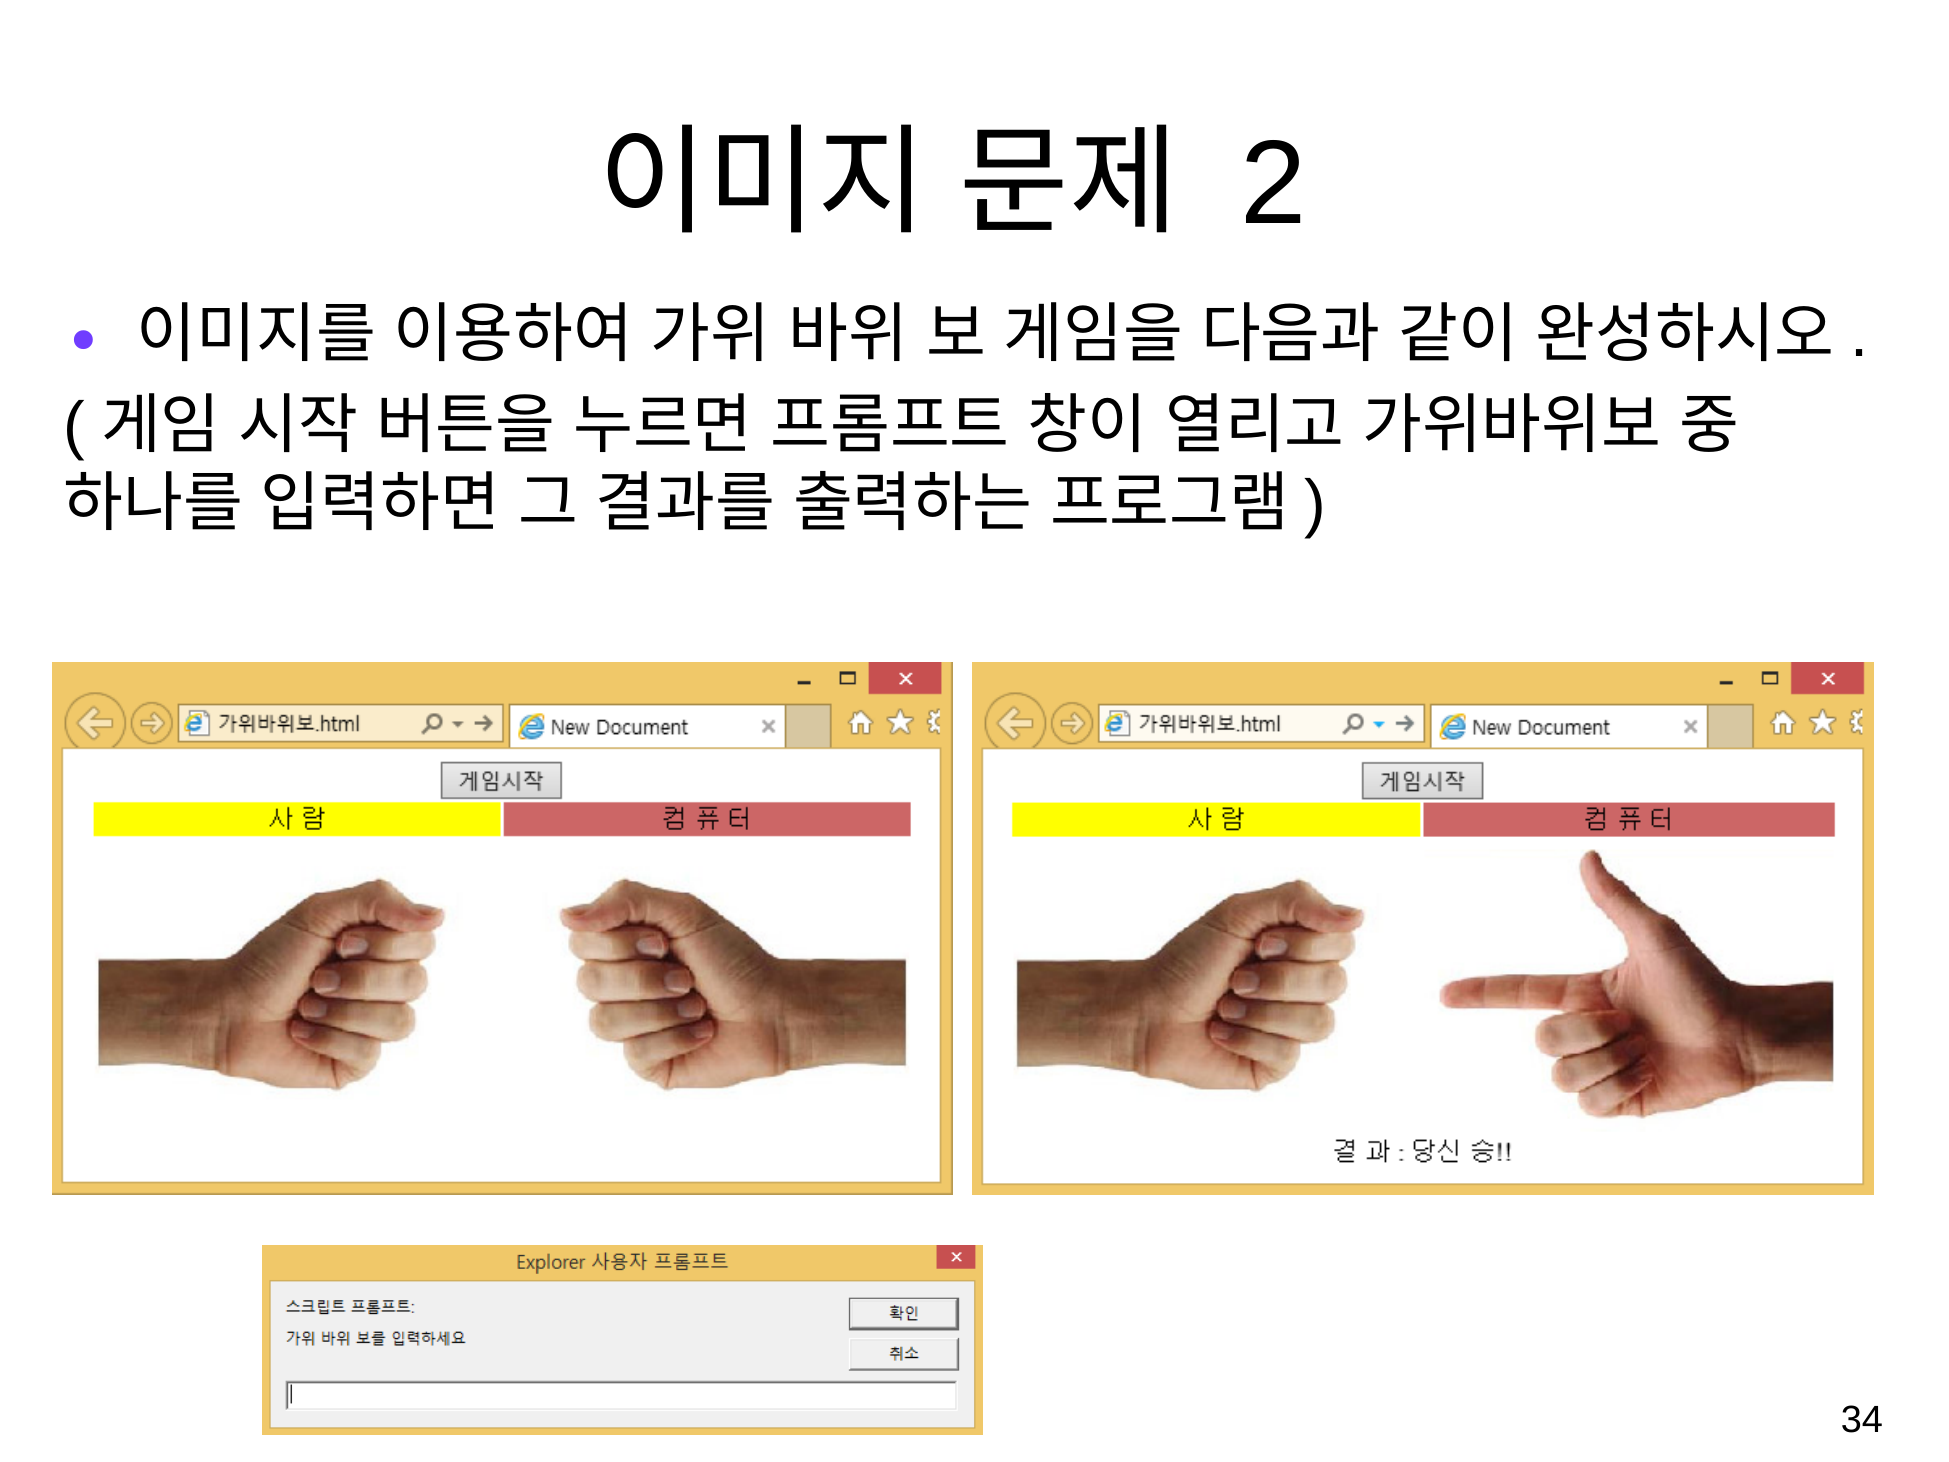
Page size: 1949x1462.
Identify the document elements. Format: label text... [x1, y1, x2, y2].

picture [262, 1245, 983, 1435]
list 이미지를 이용하여 가위 바위 보 게임을 다음과 같이 완성하시오. (게임 시작 버튼을 누르면 프롬프트 창이 열리고 가위바위보 중 하나를 입력하면 그 결과를 출력하는 프로그램) [48, 284, 1897, 1343]
picture [52, 661, 953, 1195]
picture [972, 661, 1874, 1195]
slide_number ‹#› [1496, 1372, 1899, 1462]
title 이미지 문제 2 [156, 92, 1749, 255]
